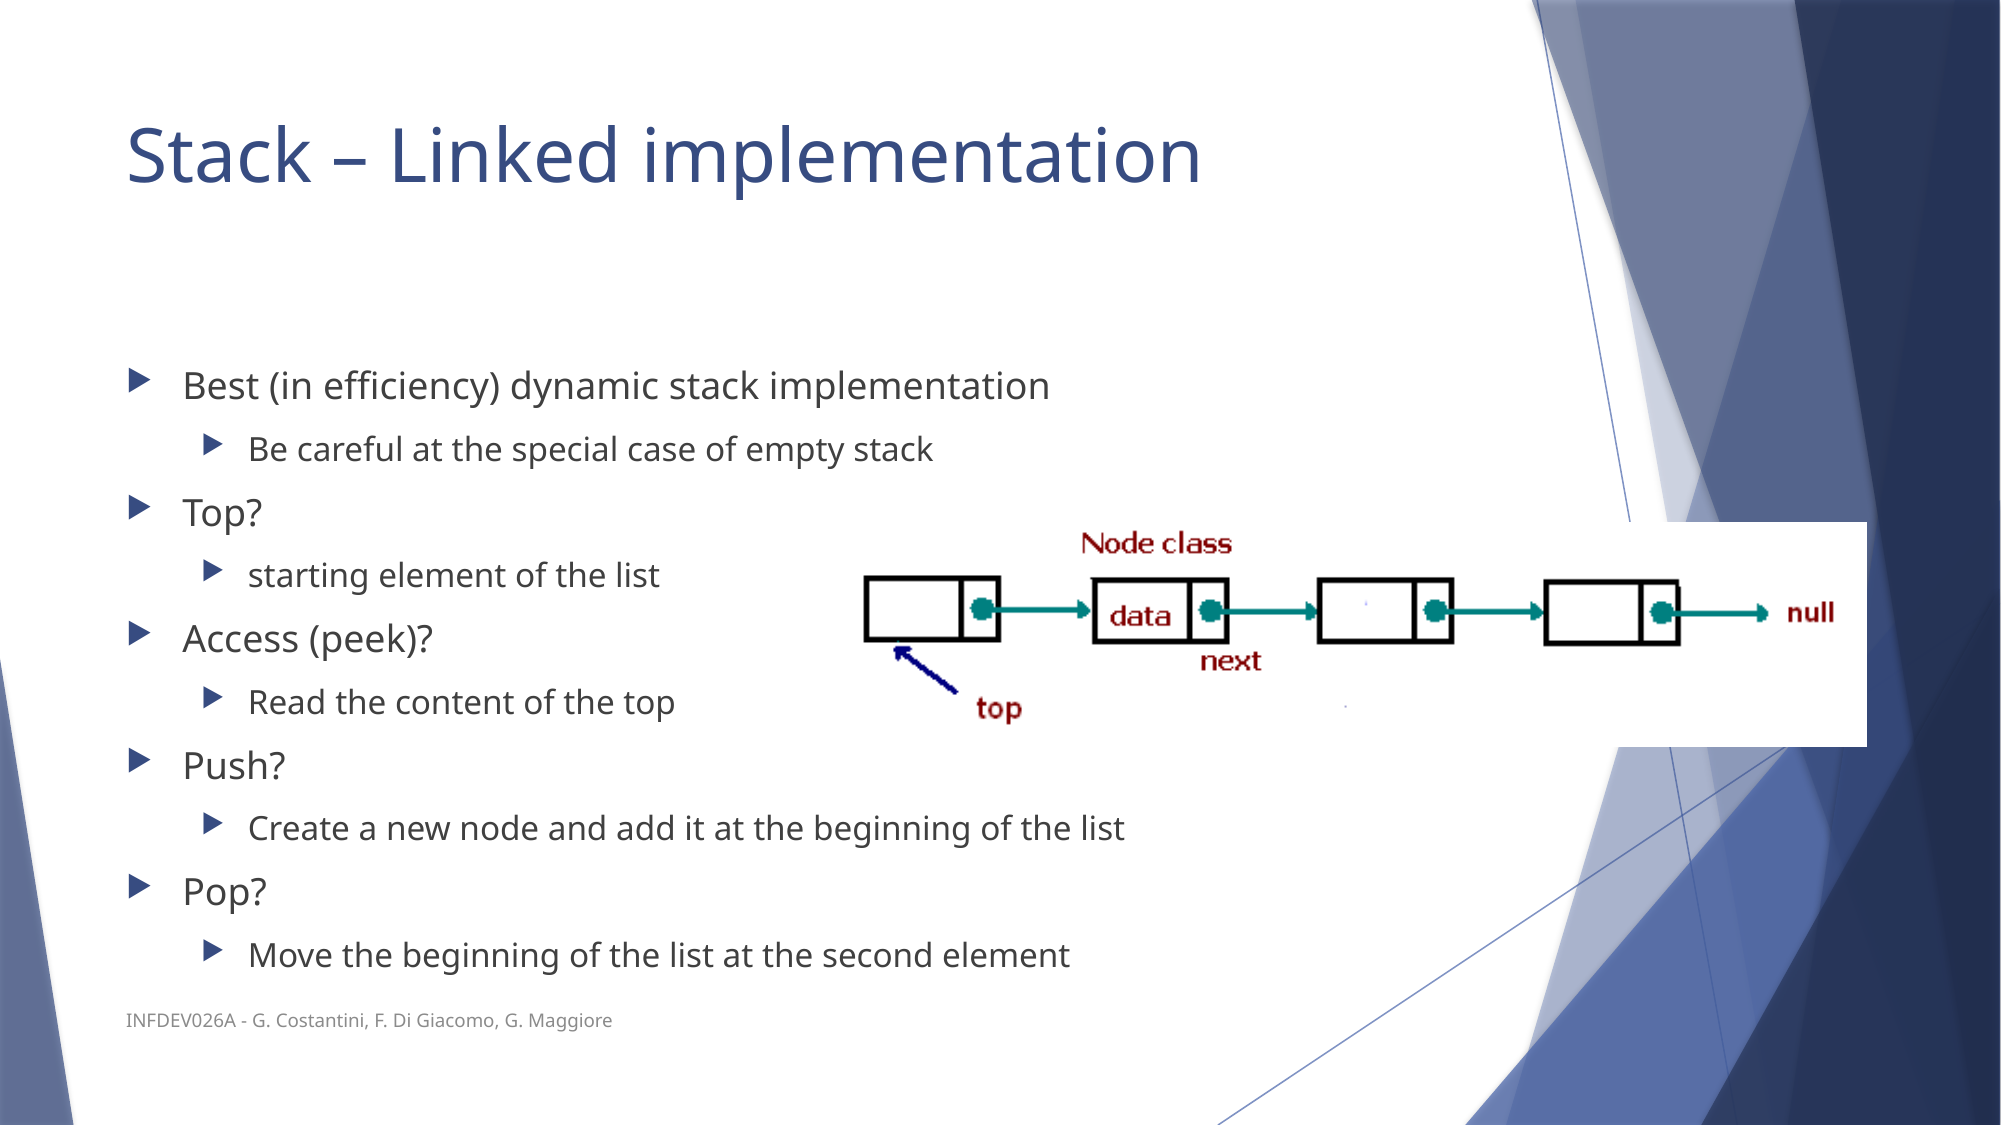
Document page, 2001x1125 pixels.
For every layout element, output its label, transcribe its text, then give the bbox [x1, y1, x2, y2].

footer INFDEV026A - G. Costantini, F. Di Giacomo, G. Maggiore [111, 991, 1145, 1051]
list Best (in efficiency) dynamic stack implementation Be careful at the special case of empty stack Top? starting element of the list Access (peek)? Read the content of the top Push? Create a new node and add it at the beginning of the list Pop? Move the beginning of the list at the second element [111, 354, 1522, 992]
picture [852, 521, 1867, 748]
title Stack – Linked implementation [111, 99, 1522, 317]
